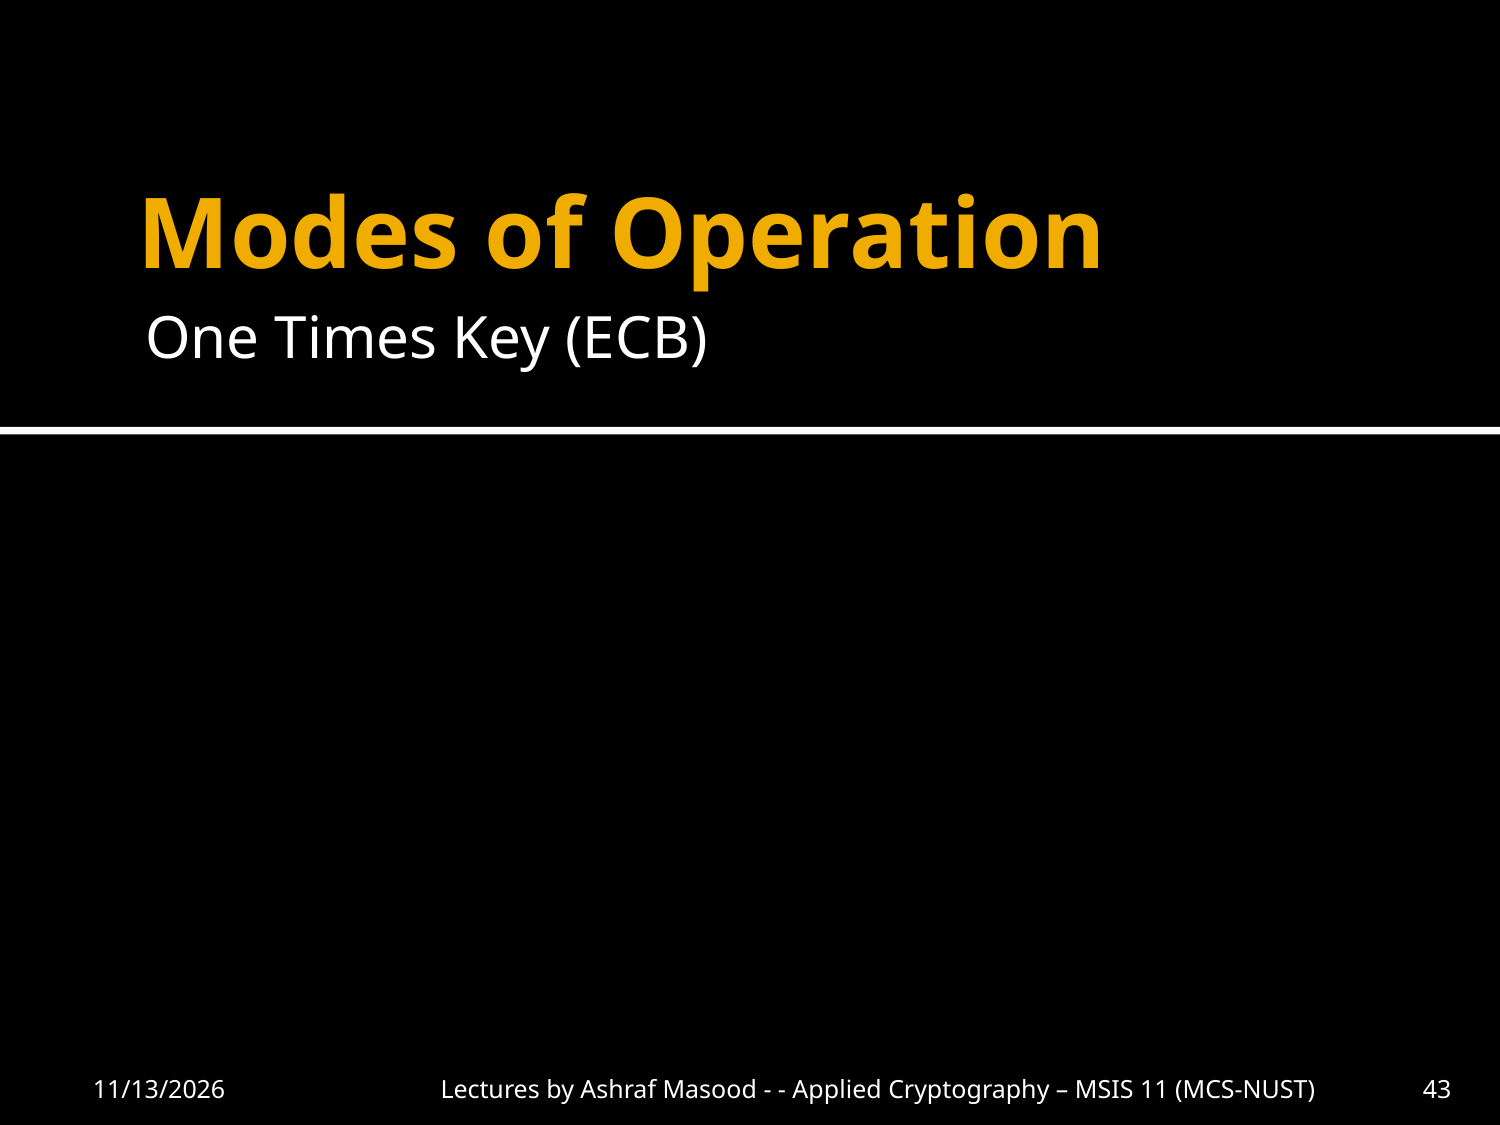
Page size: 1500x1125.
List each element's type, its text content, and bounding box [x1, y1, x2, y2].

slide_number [75, 1062, 425, 1108]
footer Lectures by Ashraf Masood - - Applied Cryptography – MSIS 11 (MCS-NUST) [433, 1062, 1337, 1108]
list One Times Key (ECB) [121, 299, 1438, 413]
slide_number 43 [1345, 1062, 1467, 1108]
title Modes of Operation [123, 19, 1438, 288]
